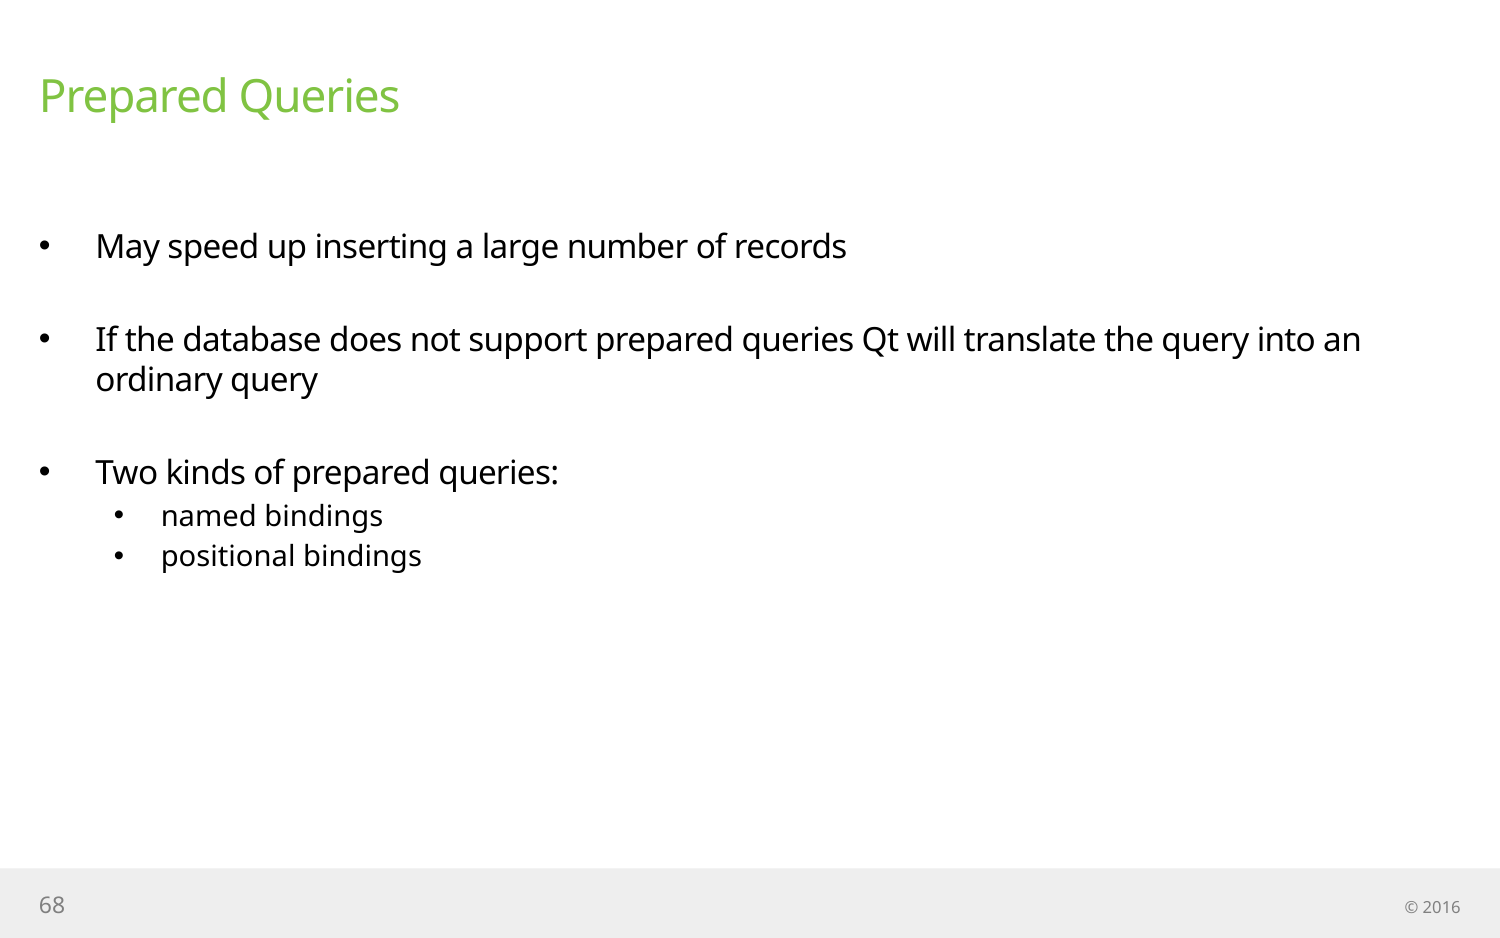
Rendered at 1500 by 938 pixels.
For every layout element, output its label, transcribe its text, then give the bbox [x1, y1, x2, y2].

title Prepared Queries [39, 66, 1052, 195]
list May speed up inserting a large number of records If the database does not support prepared queries Qt will translate the query into an ordinary query Two kinds of prepared queries: named bindings positional bindings [39, 224, 1471, 846]
slide_number 68 [39, 892, 410, 921]
footer © 2016 [1188, 896, 1461, 917]
